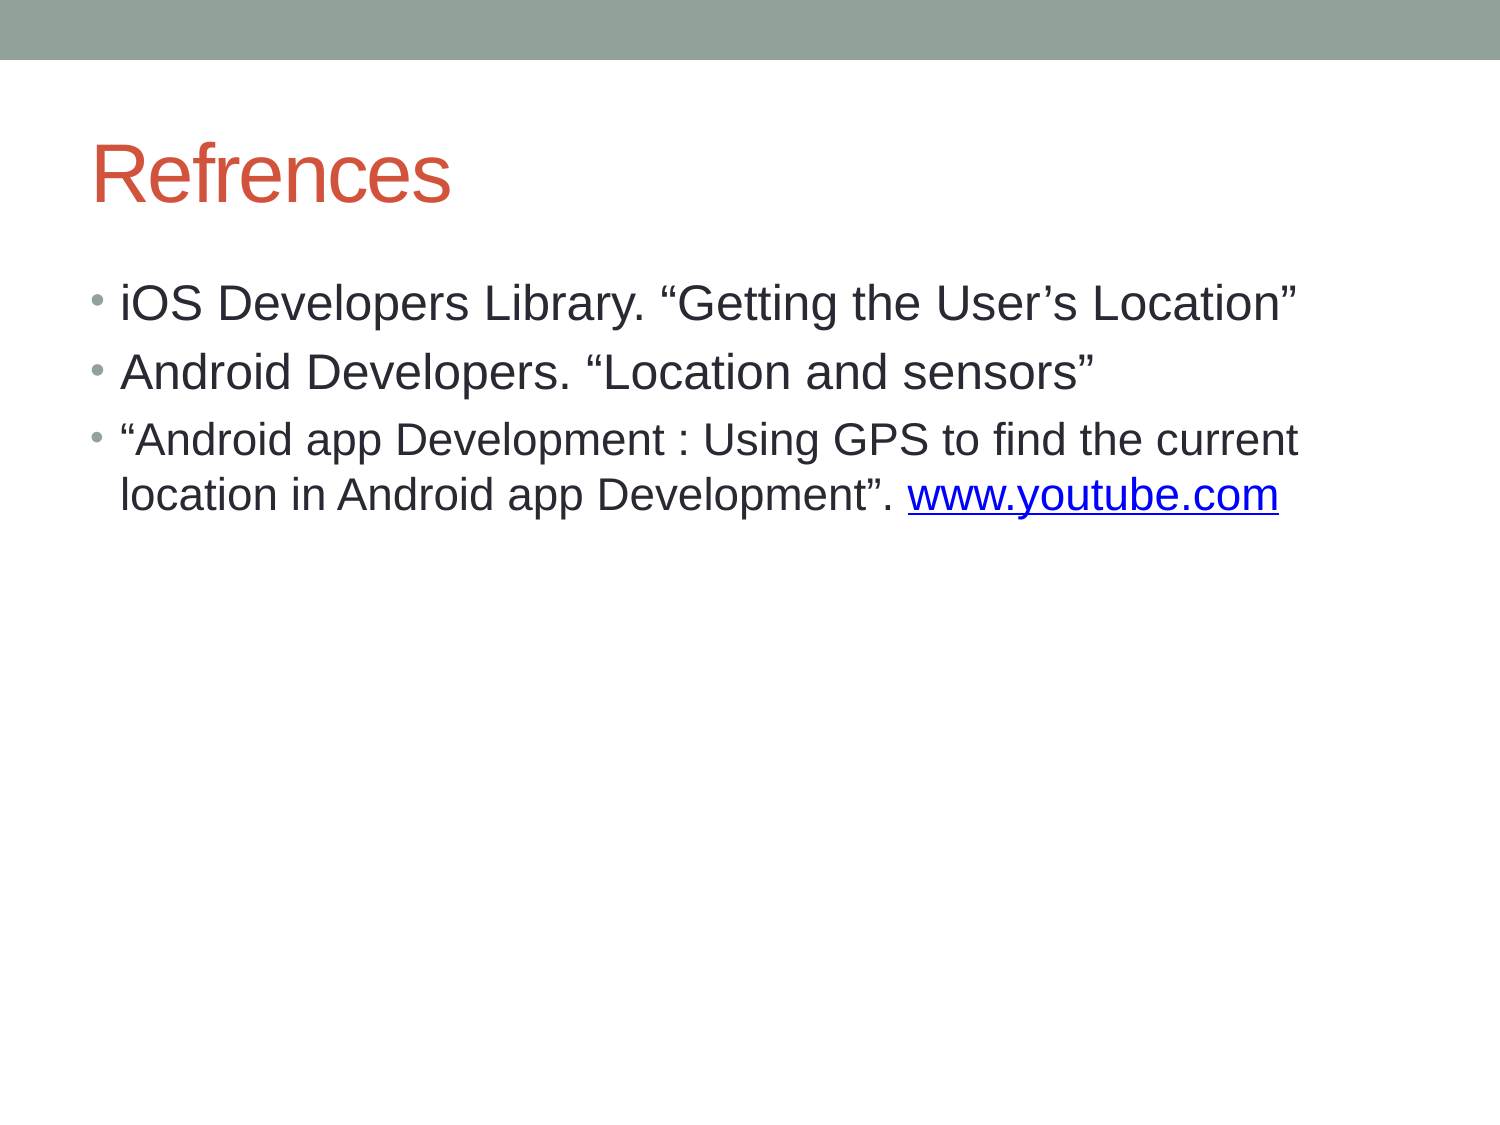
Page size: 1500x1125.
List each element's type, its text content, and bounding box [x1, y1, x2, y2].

list iOS Developers Library. “Getting the User’s Location” Android Developers. “Location and sensors” “Android app Development : Using GPS to find the current location in Android app Development”. www.youtube.com [75, 262, 1425, 1063]
title Refrences [75, 87, 1425, 250]
